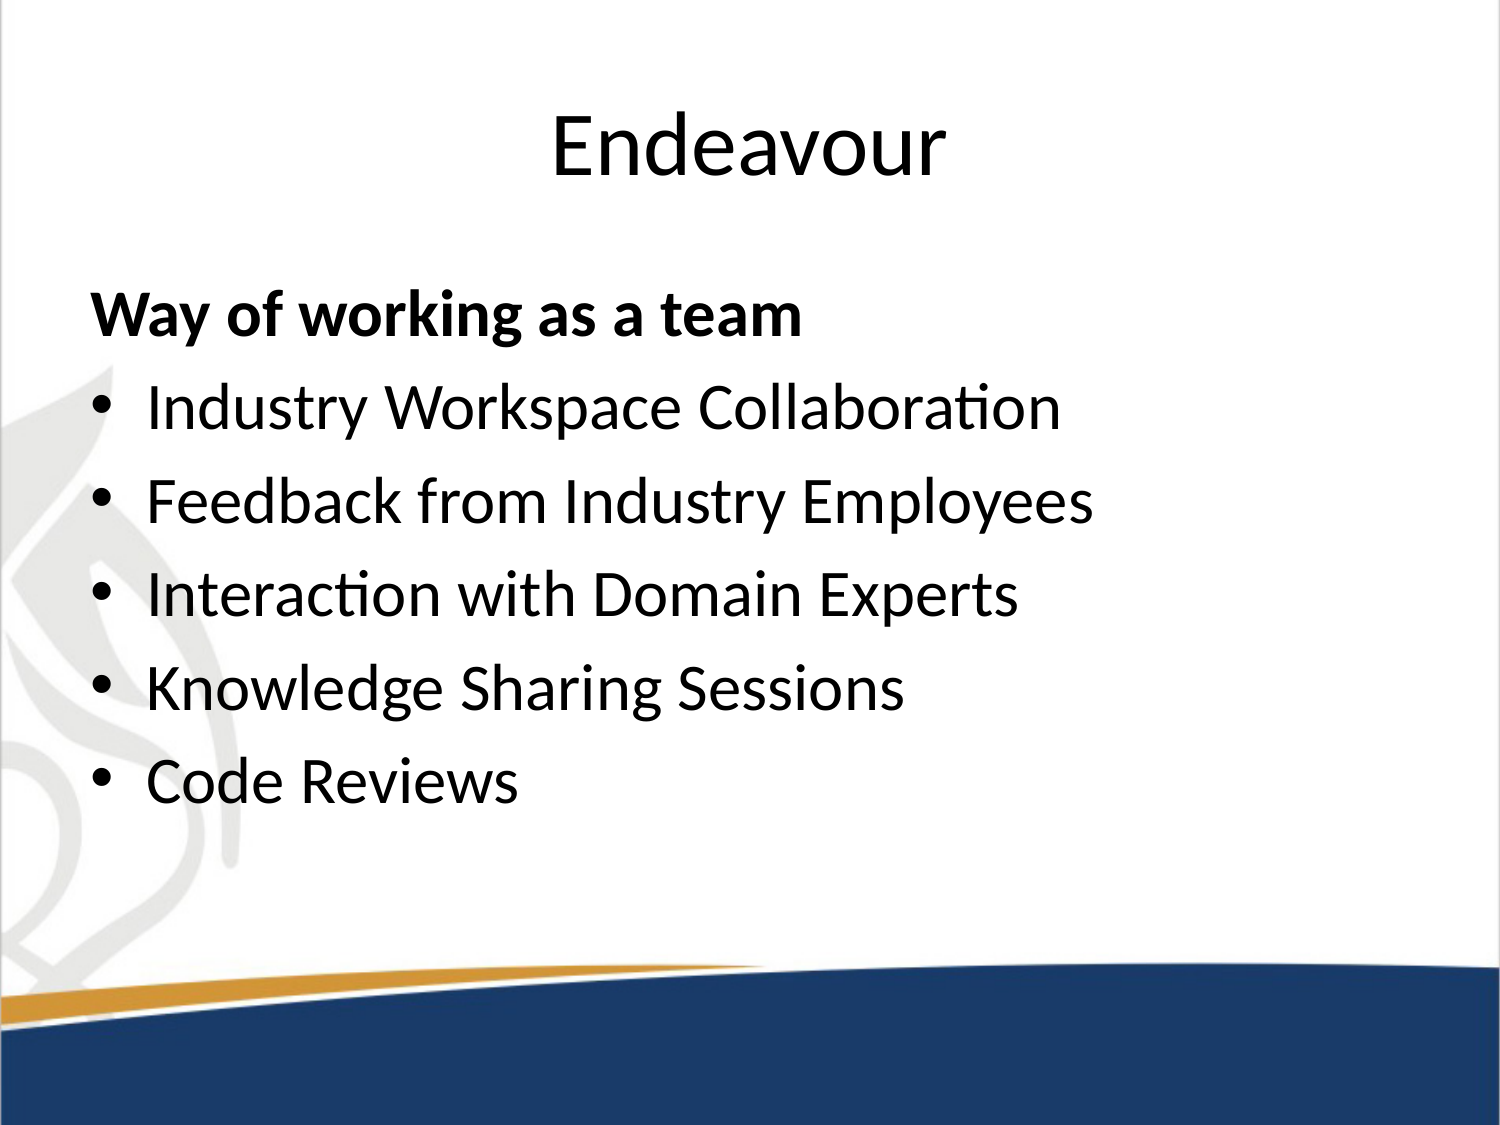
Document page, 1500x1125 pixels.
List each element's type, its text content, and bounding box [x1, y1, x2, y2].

picture [0, 0, 1500, 1125]
title Endeavour [75, 45, 1425, 233]
list Way of working as a team Industry Workspace Collaboration Feedback from Industry Employees Interaction with Domain Experts Knowledge Sharing Sessions Code Reviews [75, 262, 1425, 1005]
